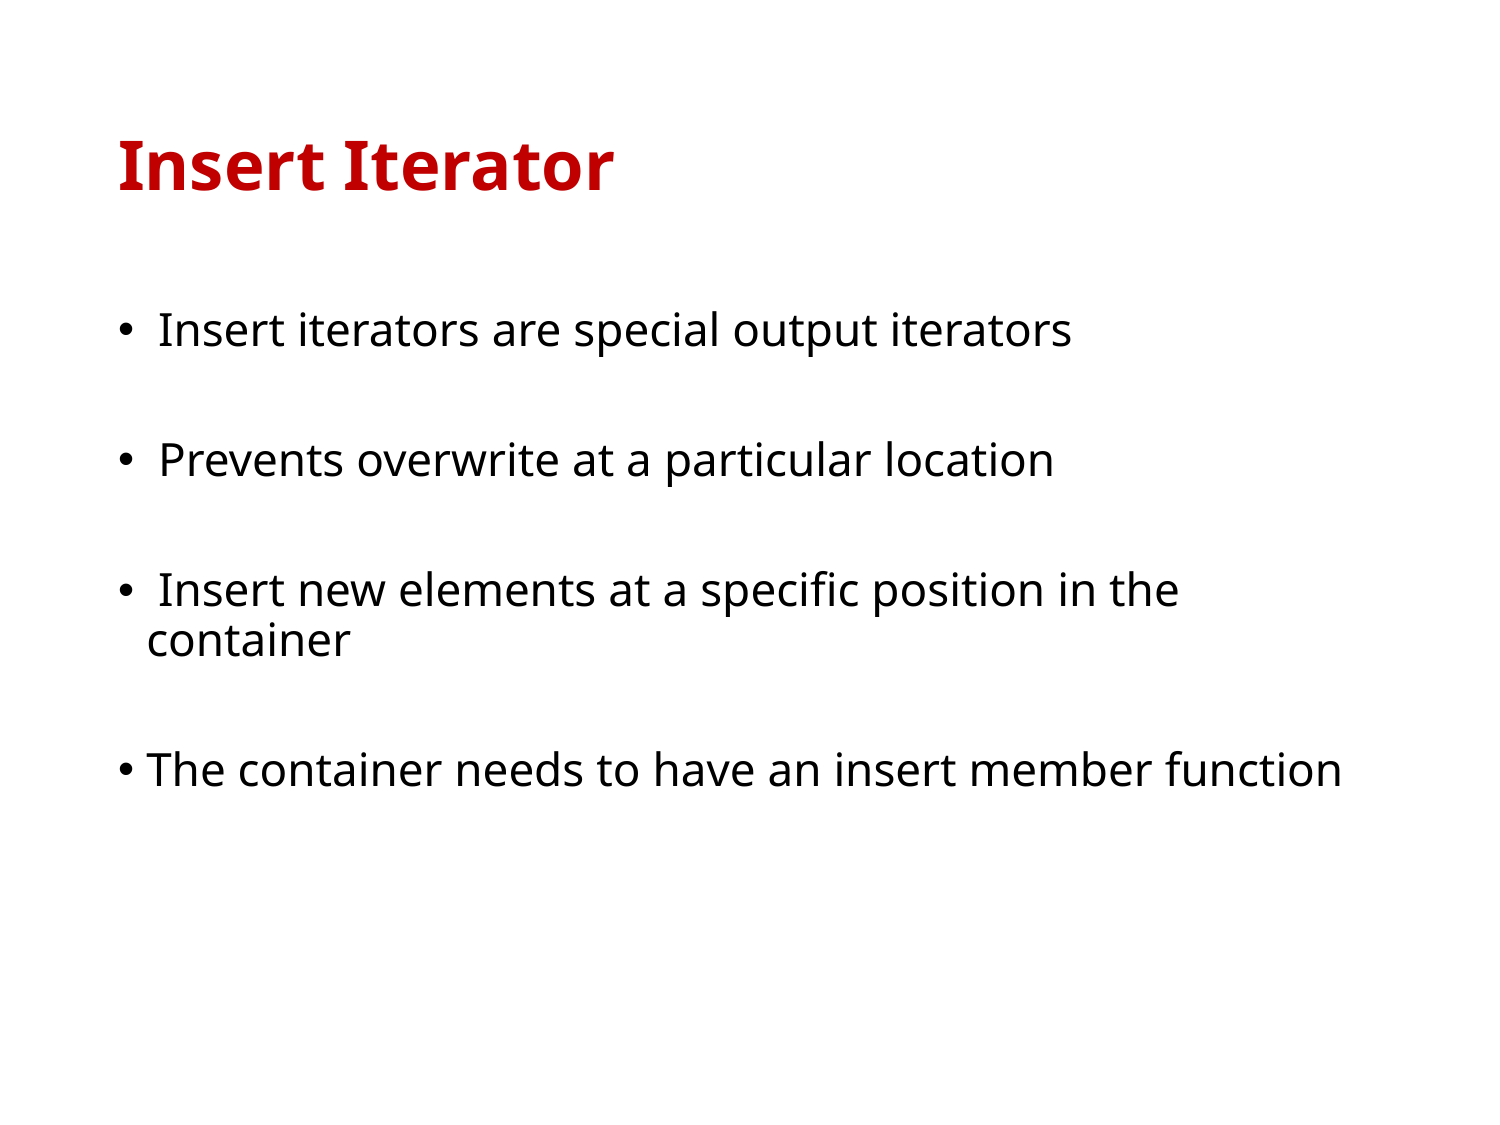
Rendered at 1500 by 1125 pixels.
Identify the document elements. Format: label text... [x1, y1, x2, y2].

title Insert Iterator [103, 59, 1397, 278]
list Insert iterators are special output iterators Prevents overwrite at a particular location Insert new elements at a specific position in the container The container needs to have an insert member function [103, 299, 1397, 1014]
